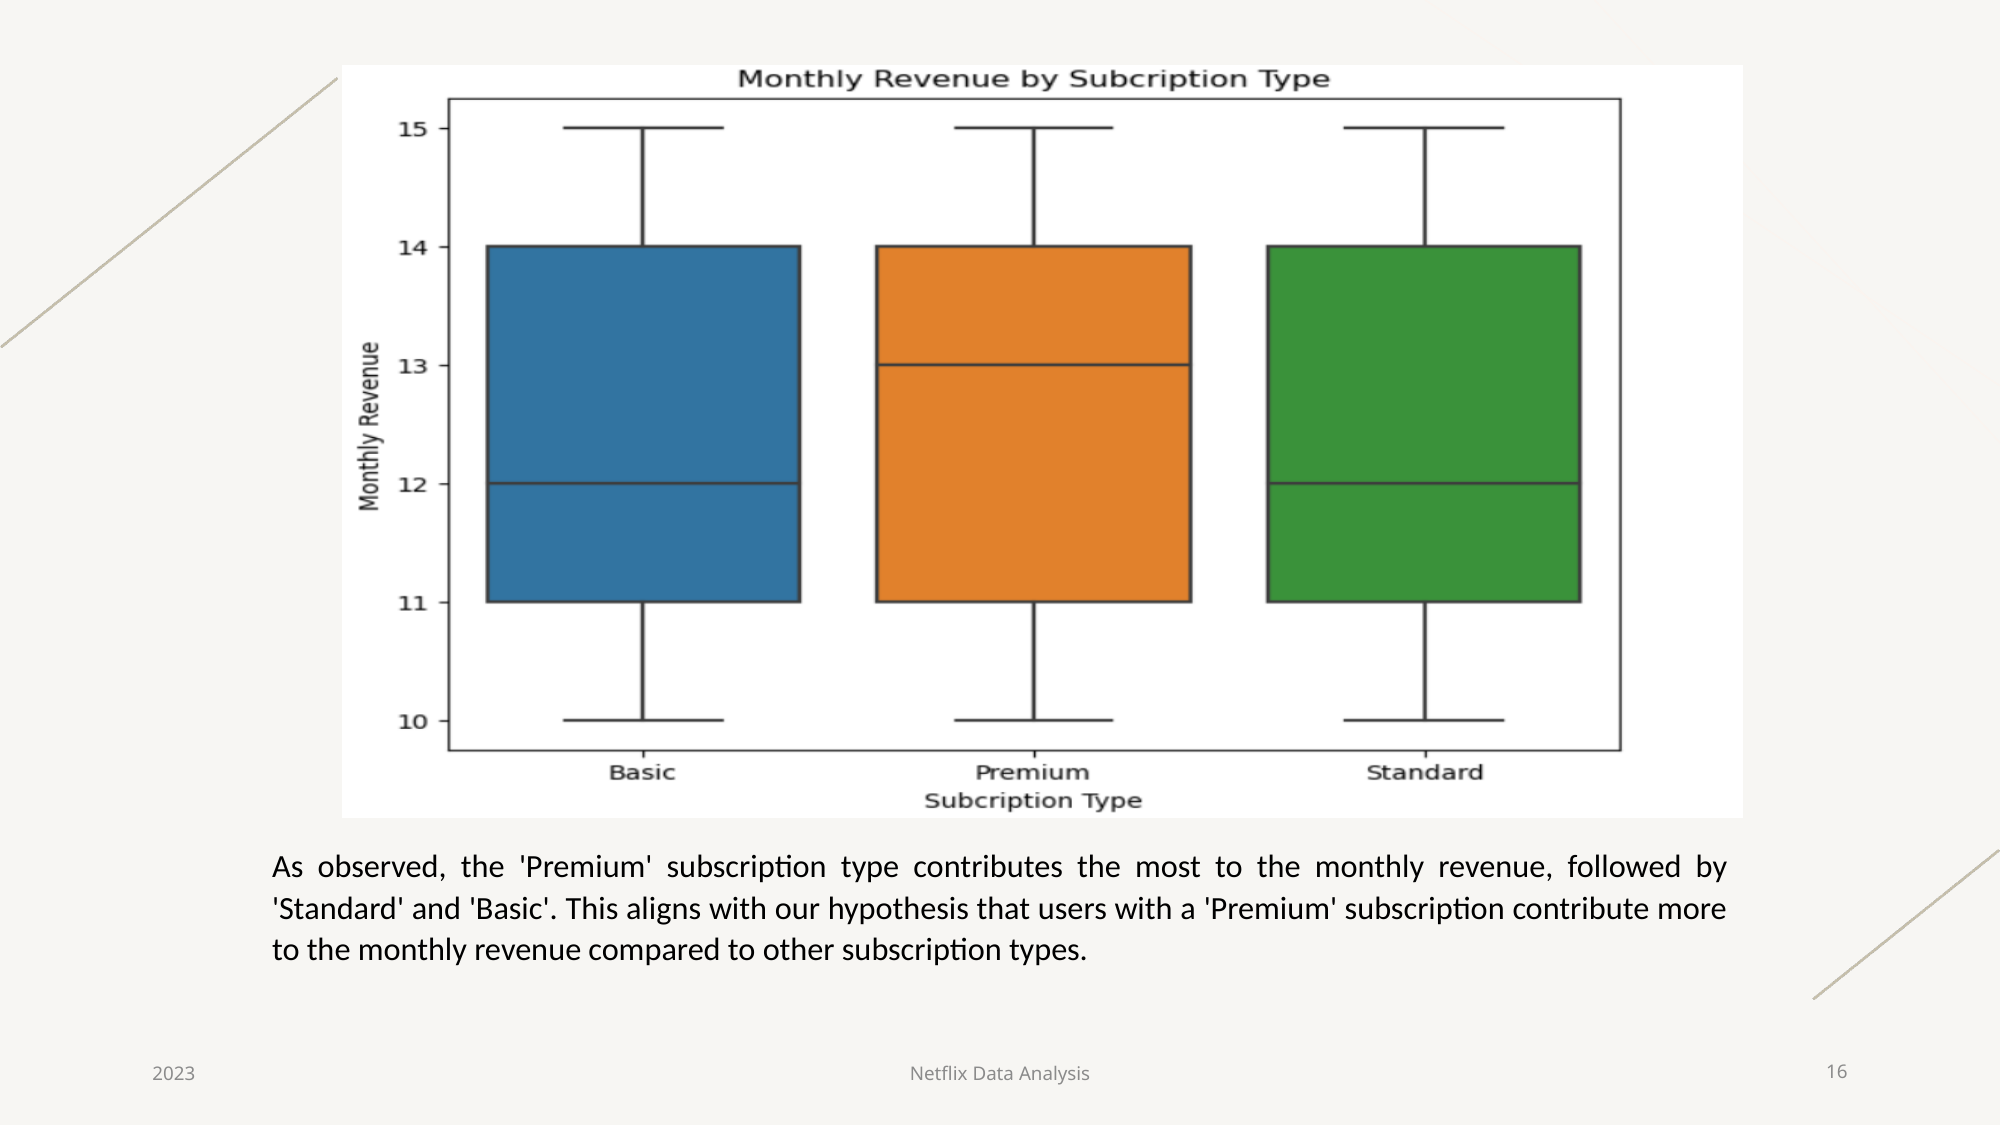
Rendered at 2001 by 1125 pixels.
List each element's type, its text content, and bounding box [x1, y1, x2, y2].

picture [1812, 849, 2000, 1000]
list As observed, the 'Premium' subscription type contributes the most to the monthly revenue, followed by 'Standard' and 'Basic'. This aligns with our hypothesis that users with a 'Premium' subscription contribute more to the monthly revenue compared to other subscription types. [257, 835, 1743, 976]
picture [342, 65, 1743, 818]
picture [0, 77, 338, 348]
slide_number 2023 [137, 1042, 588, 1103]
slide_number 16 [1412, 1042, 1863, 1103]
footer Netflix Data Analysis [662, 1042, 1338, 1103]
